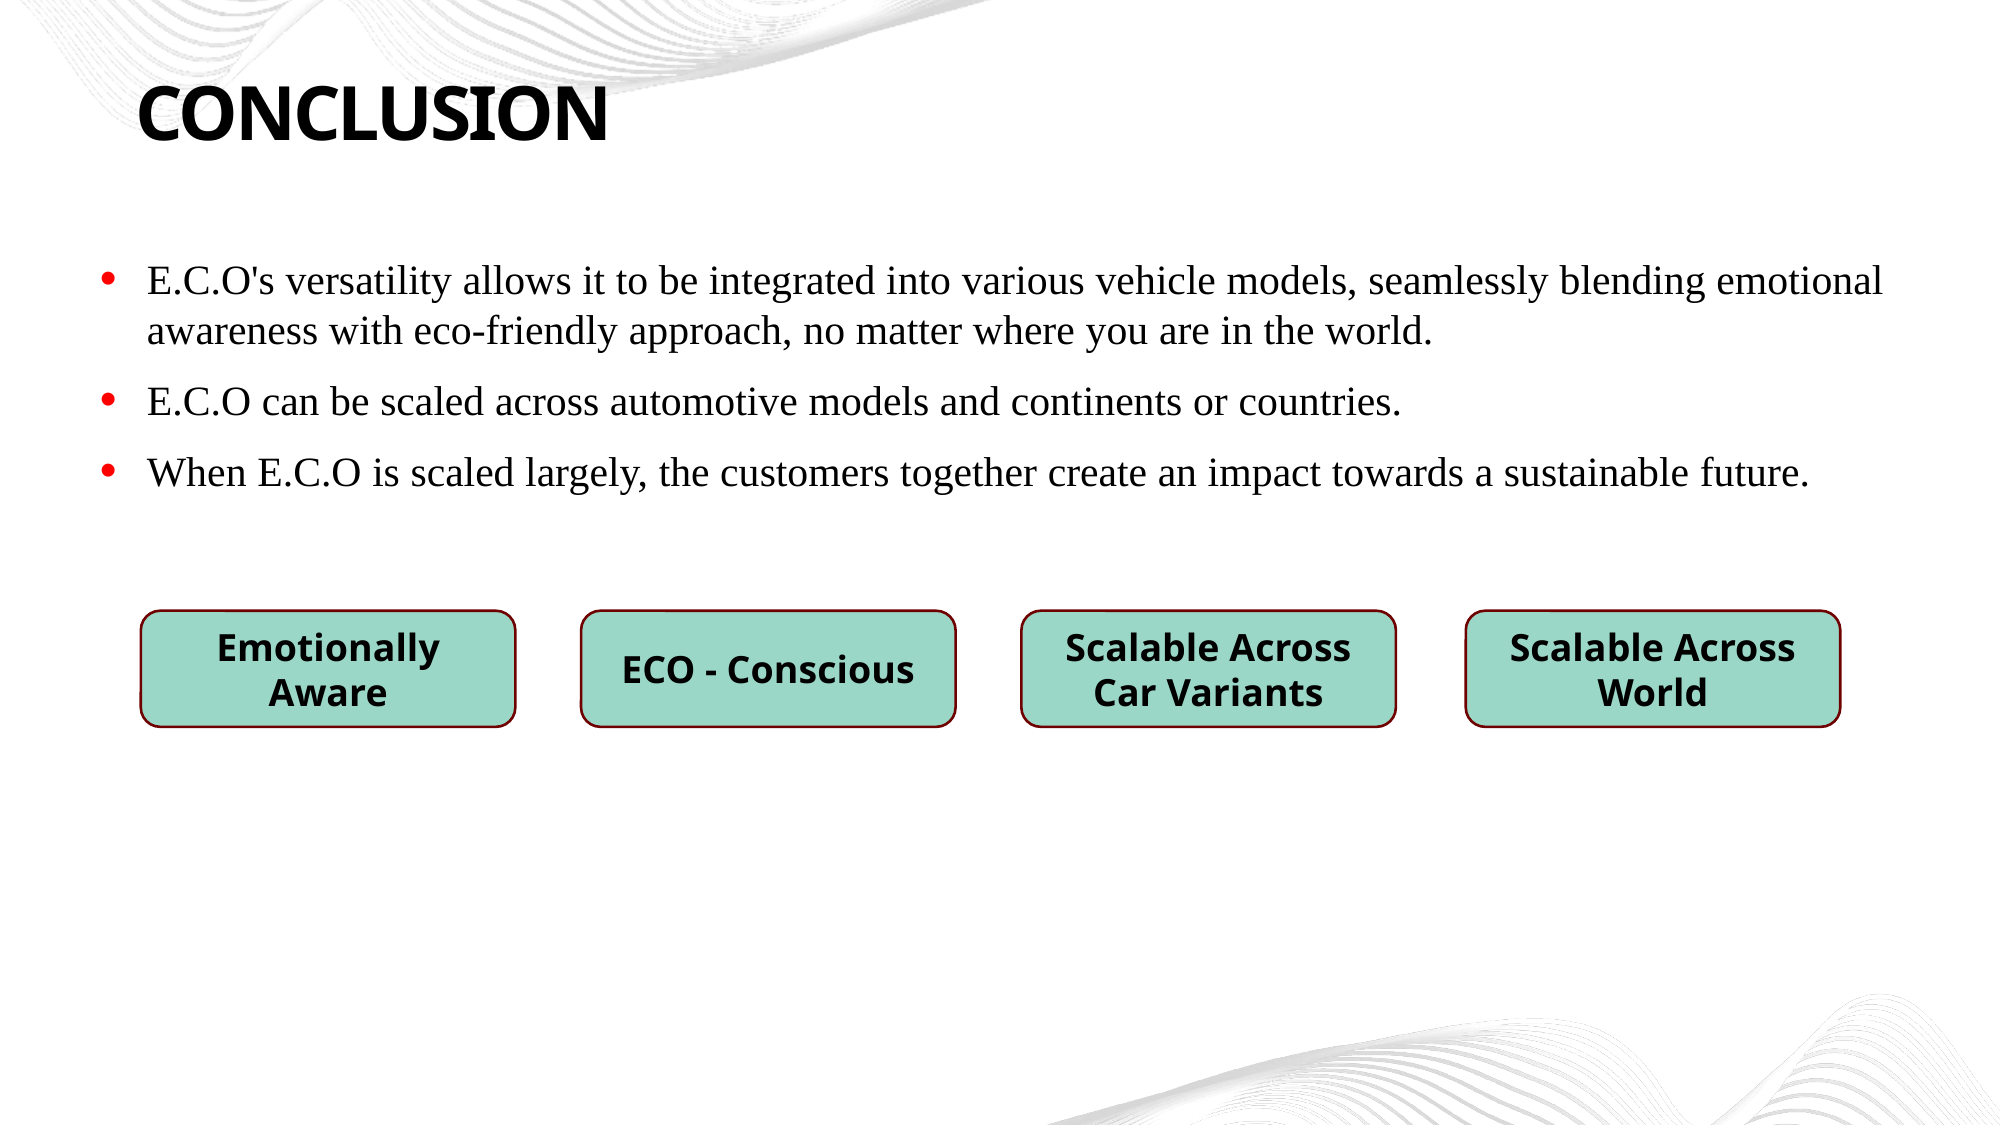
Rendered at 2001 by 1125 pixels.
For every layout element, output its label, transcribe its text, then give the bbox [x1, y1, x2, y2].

text_box Scalable Across World [1464, 609, 1842, 729]
text_box ECO - Conscious [579, 609, 957, 729]
text_box Emotionally Aware [139, 609, 517, 729]
text_box Scalable Across Car Variants [1020, 609, 1398, 729]
text_box Conclusion [135, 36, 1803, 144]
text_box E.C.O's versatility allows it to be integrated into various vehicle models, seamlessly blending emotional awareness with eco-friendly approach, no matter where you are in the world. E.C.O can be scaled across automotive models and continents or countries. When E.C.O is scaled largely, the customers together create an impact towards a sustainable future. [84, 144, 1916, 498]
